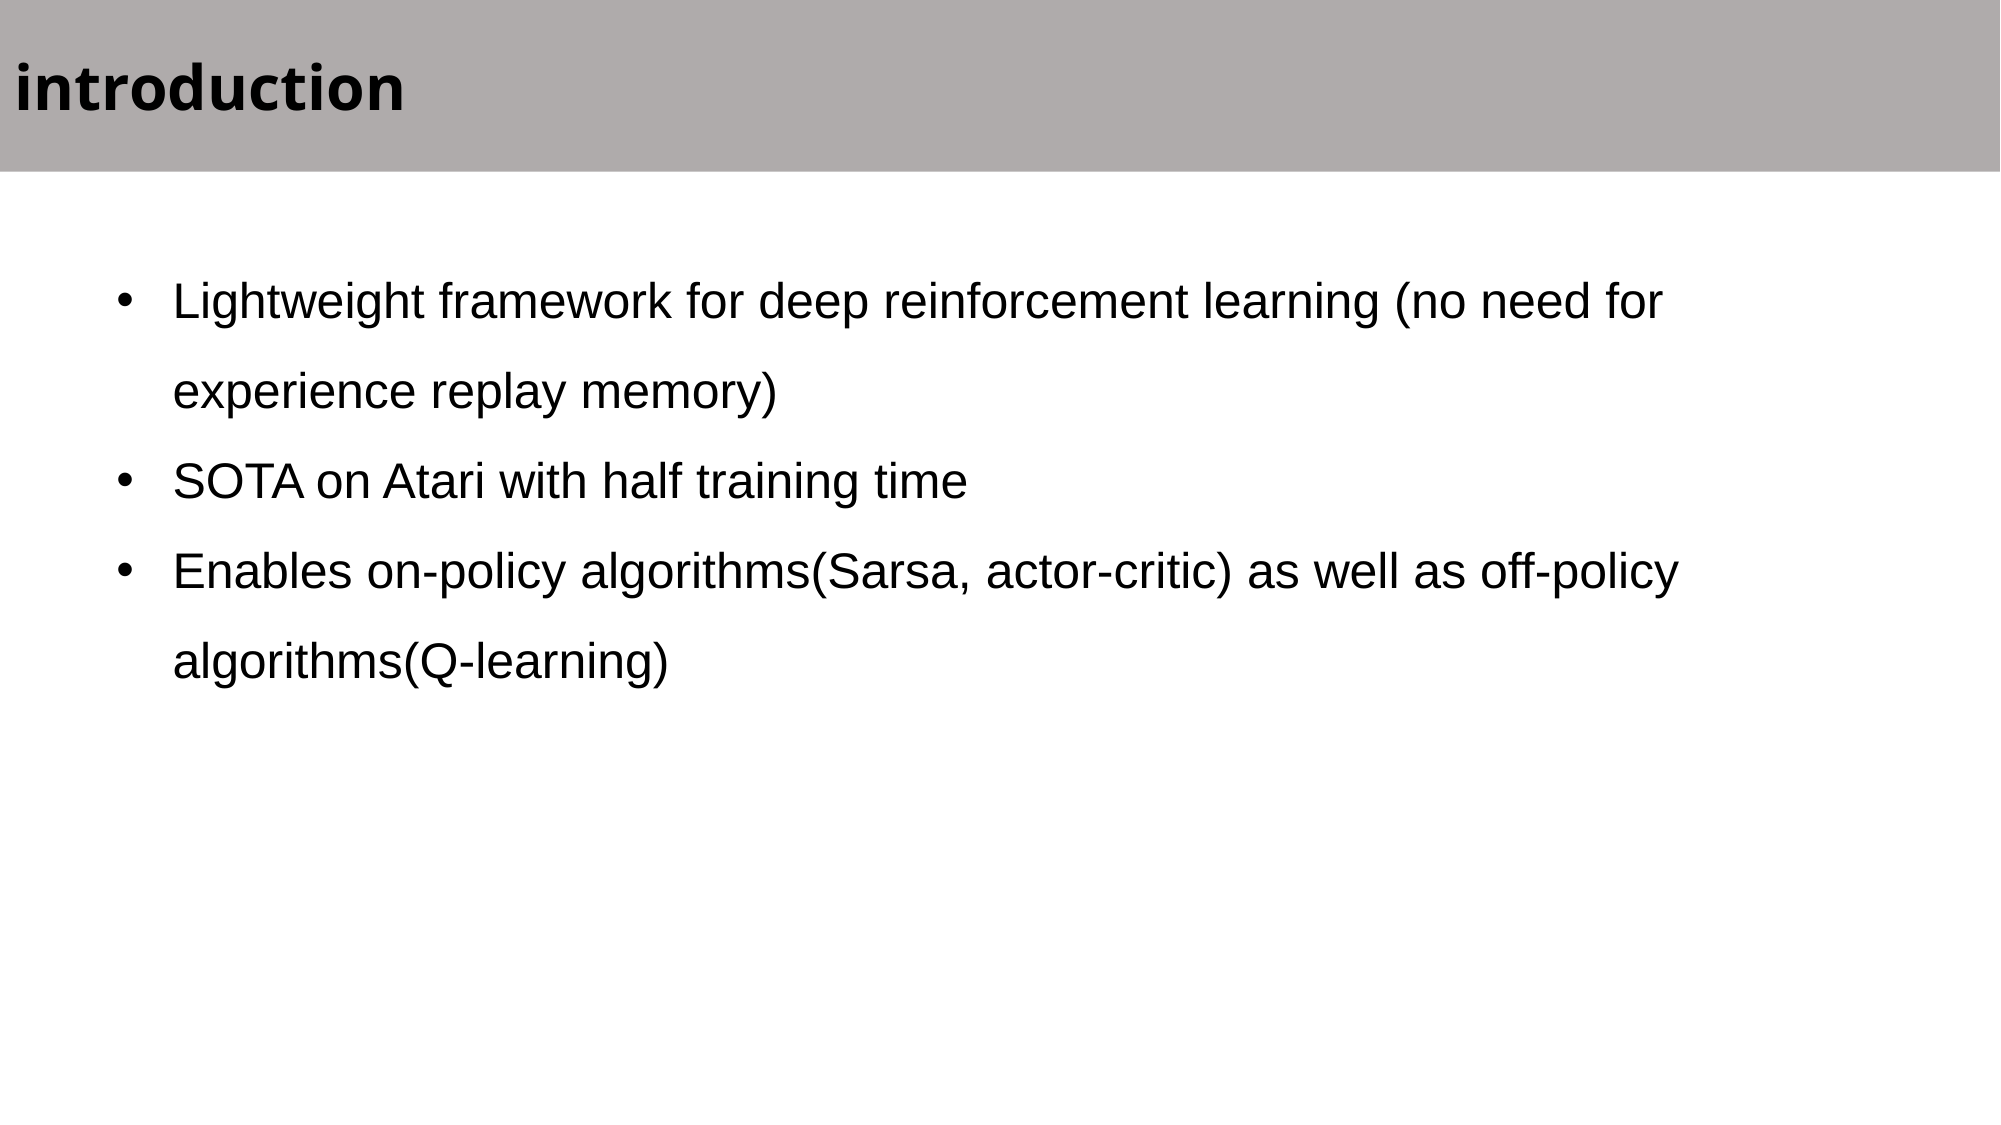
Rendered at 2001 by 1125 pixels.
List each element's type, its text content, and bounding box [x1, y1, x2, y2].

text_box Lightweight framework for deep reinforcement learning (no need for experience replay memory) SOTA on Atari with half training time Enables on-policy algorithms(Sarsa, actor-critic) as well as off-policy algorithms(Q-learning) [101, 231, 1899, 697]
text_box introduction [0, 0, 2000, 173]
